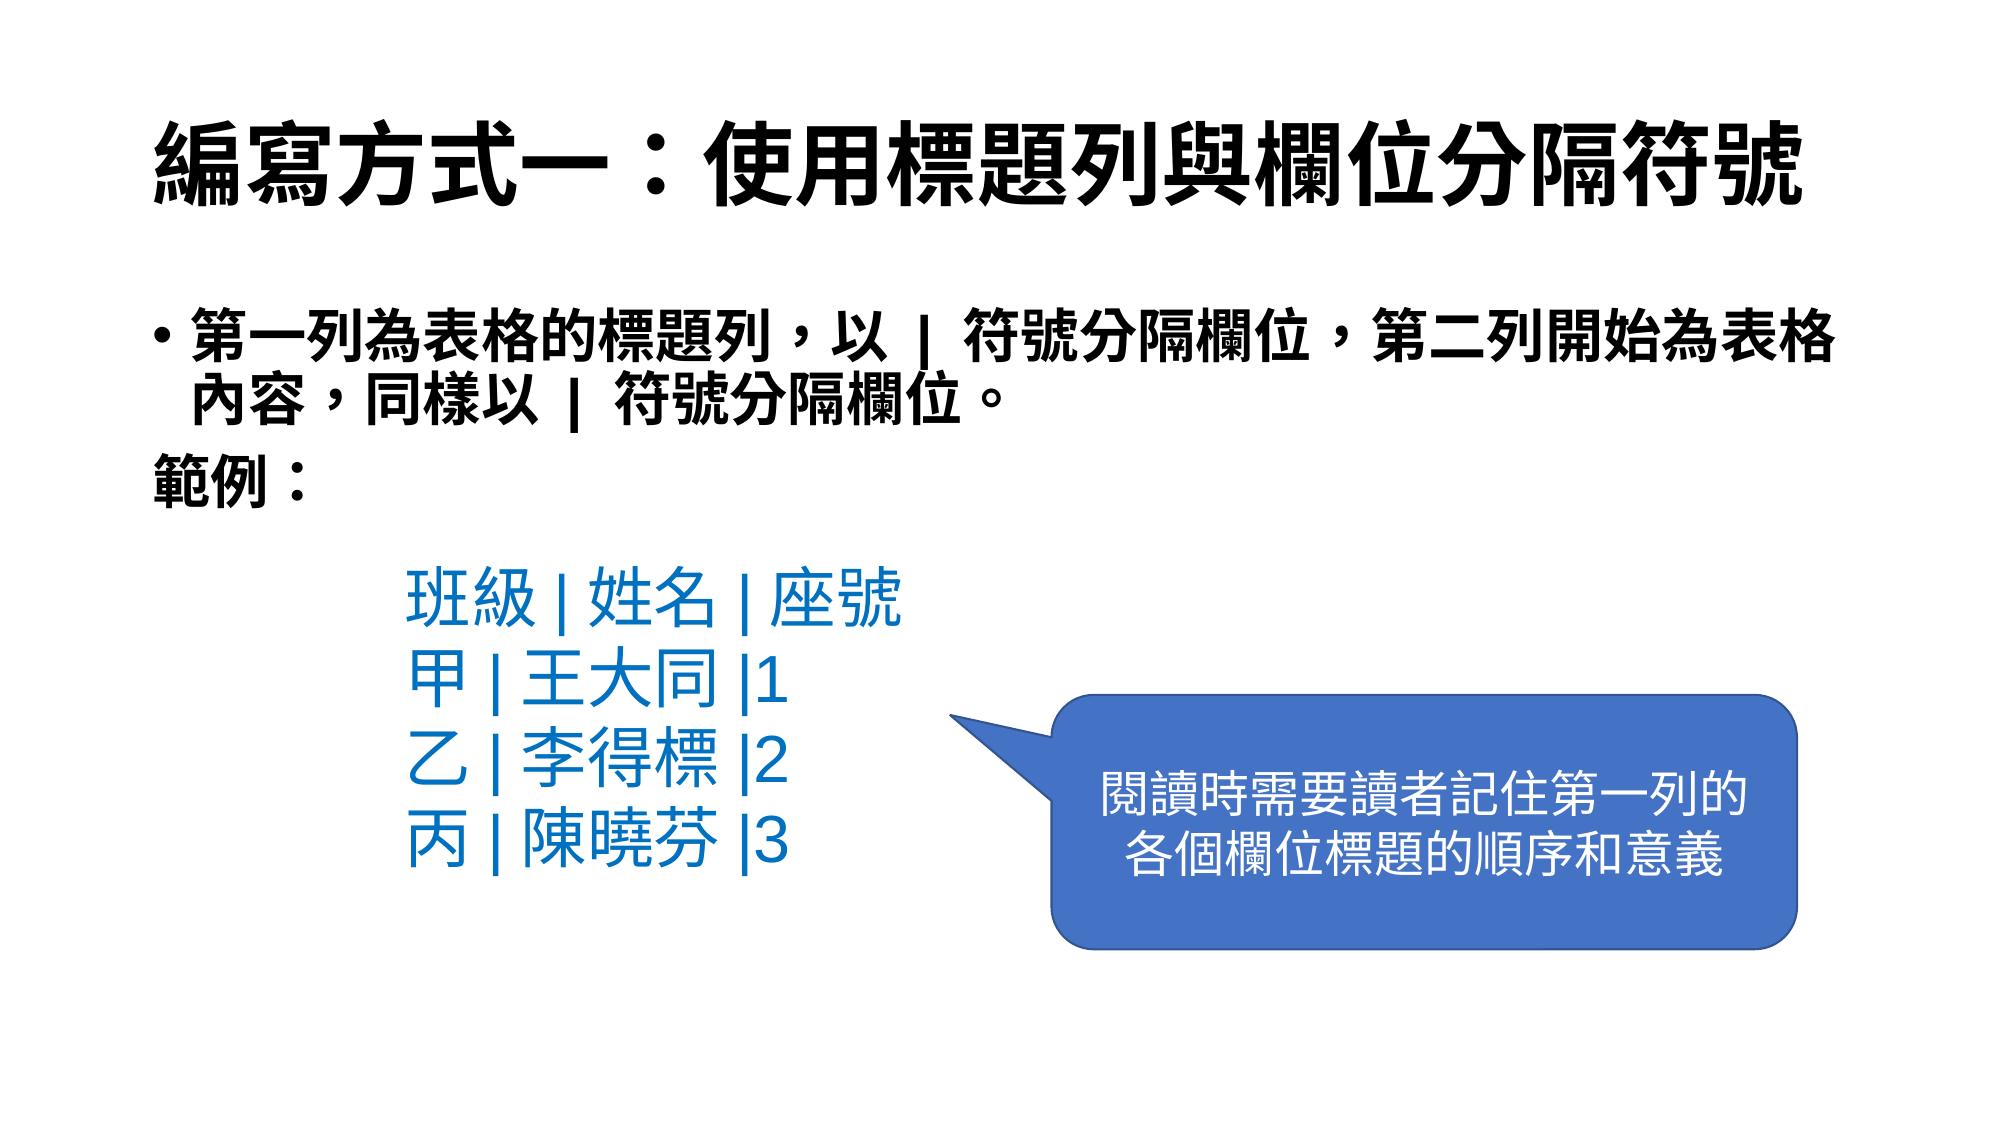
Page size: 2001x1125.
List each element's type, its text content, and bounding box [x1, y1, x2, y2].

title 編寫方式一：使用標題列與欄位分隔符號 [137, 59, 1863, 278]
text_box 閱讀時需要讀者記住第一列的各個欄位標題的順序和意義 [949, 693, 1799, 951]
text_box 班級|姓名|座號 甲|王大同|1 乙|李得標|2 丙|陳曉芬|3 [389, 548, 1299, 883]
list 第一列為表格的標題列，以 | 符號分隔欄位，第二列開始為表格內容，同樣以 | 符號分隔欄位。 範例： [137, 299, 1863, 1014]
